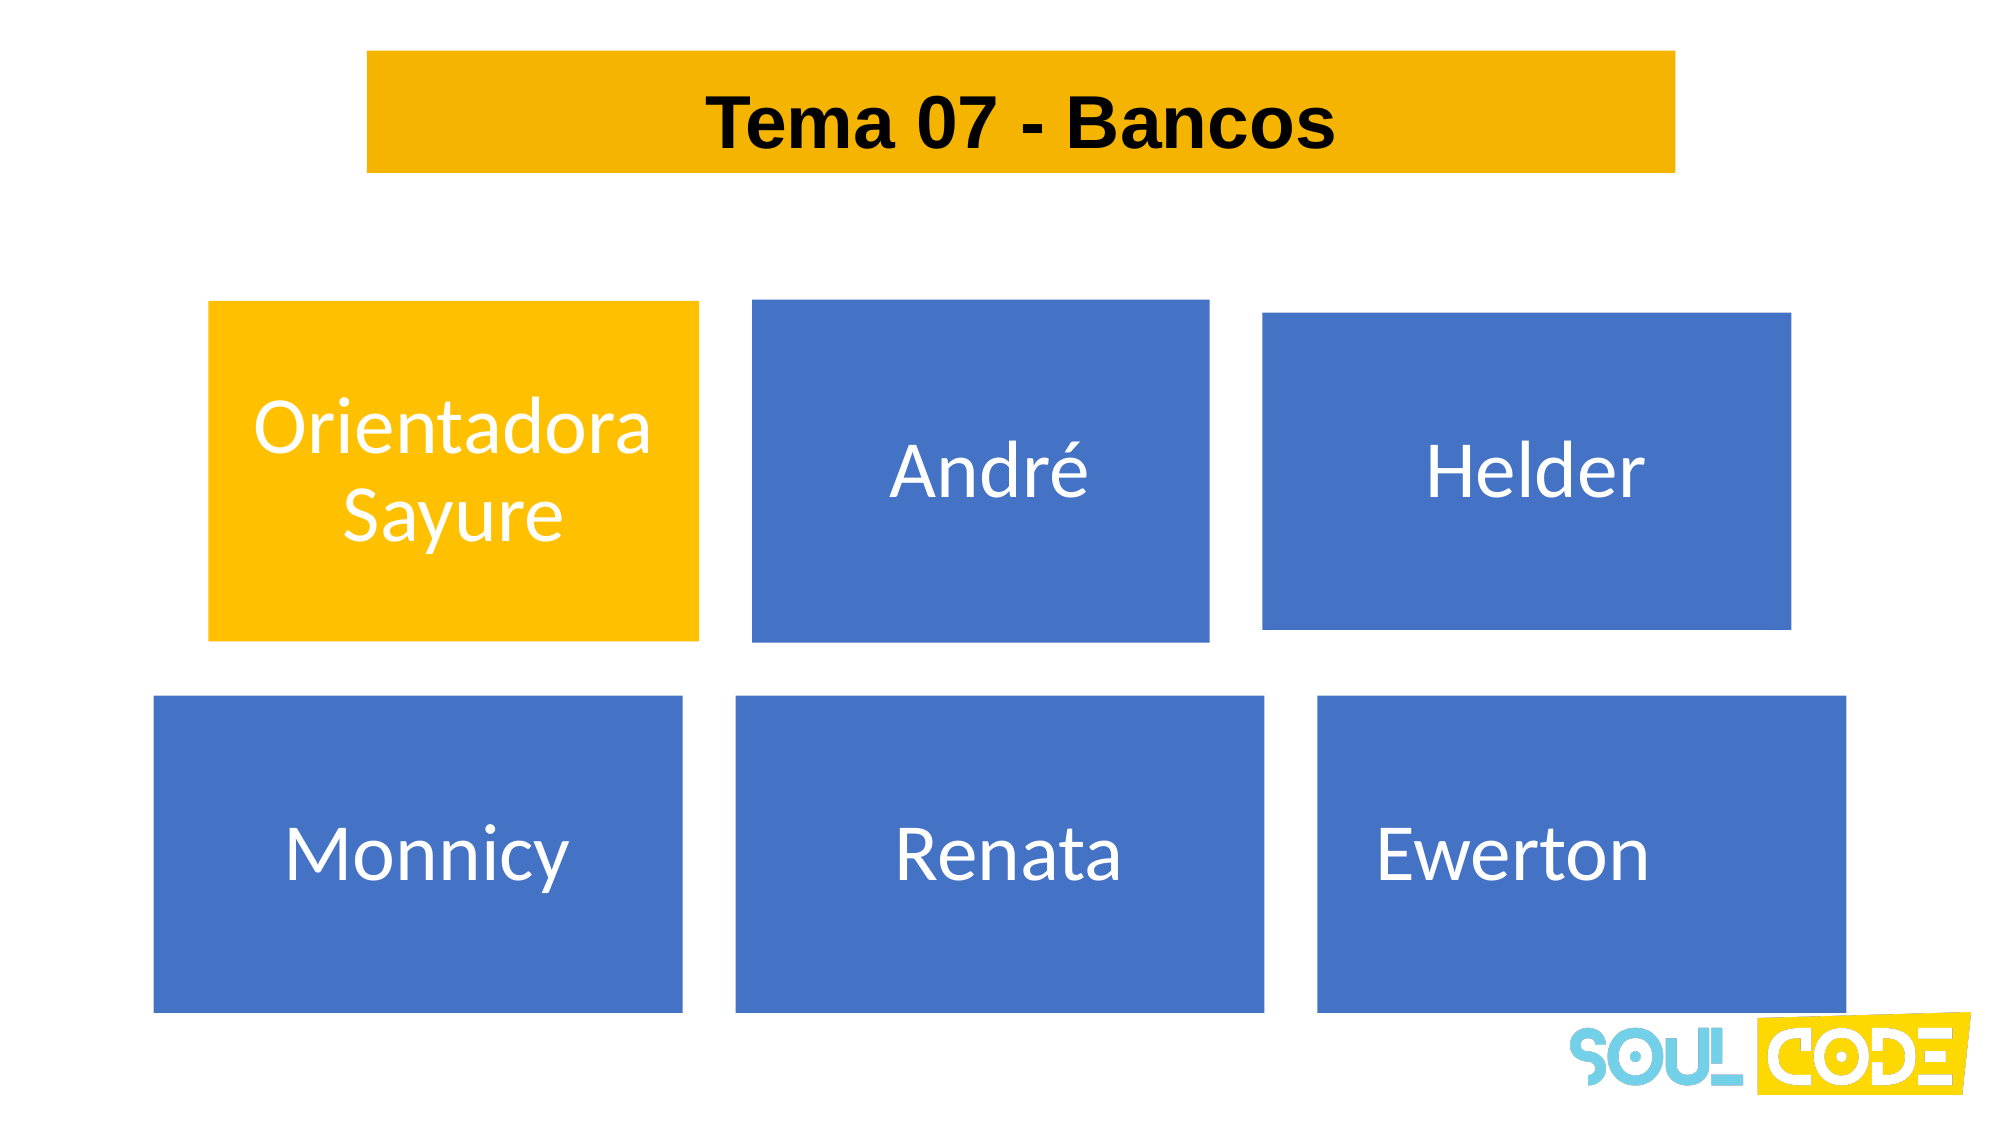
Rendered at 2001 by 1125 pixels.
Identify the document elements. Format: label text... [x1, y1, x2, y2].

picture [1570, 1012, 1971, 1095]
text_box Tema 07 - Bancos [366, 50, 1676, 173]
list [137, 299, 1863, 1014]
